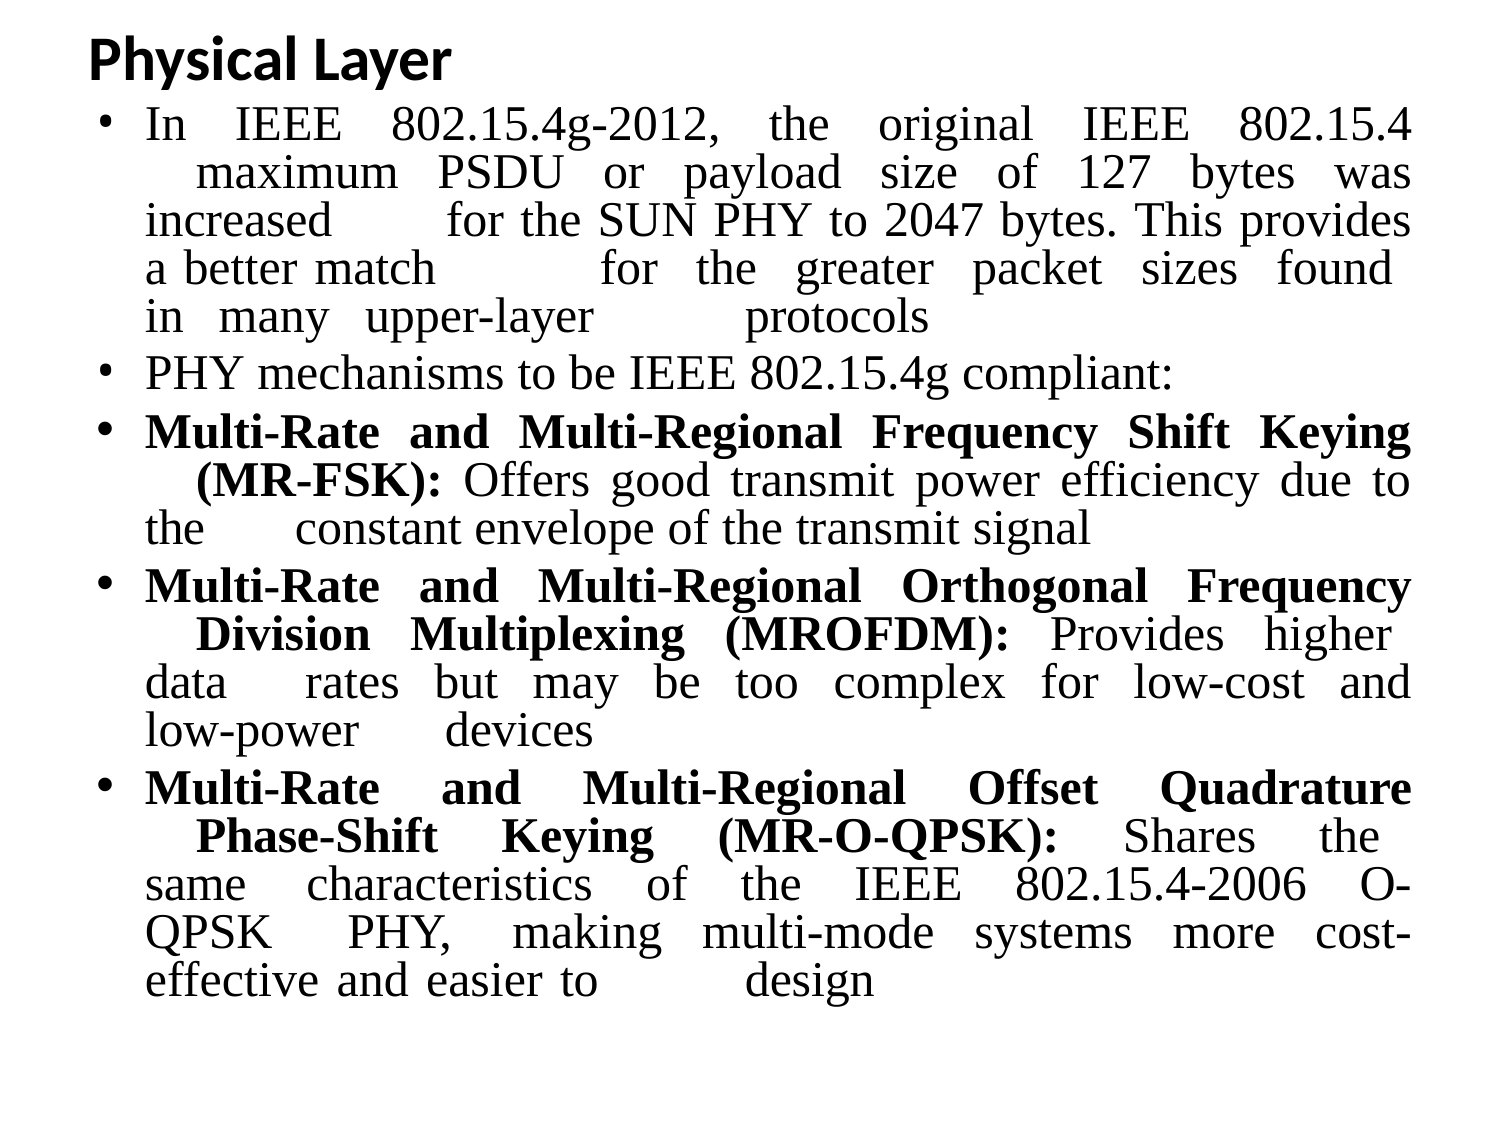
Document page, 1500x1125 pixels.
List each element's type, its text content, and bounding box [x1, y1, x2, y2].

text_box In IEEE 802.15.4g-2012, the original IEEE 802.15.4 maximum PSDU or payload size of 127 bytes was increased for the SUN PHY to 2047 bytes. This provides a better match for the greater packet sizes found in many upper-layer protocols PHY mechanisms to be IEEE 802.15.4g compliant: Multi-Rate and Multi-Regional Frequency Shift Keying (MR-FSK): Offers good transmit power efficiency due to the constant envelope of the transmit signal Multi-Rate and Multi-Regional Orthogonal Frequency Division Multiplexing (MROFDM): Provides higher data rates but may be too complex for low-cost and low-power devices Multi-Rate and Multi-Regional Offset Quadrature Phase-Shift Keying (MR-O-QPSK): Shares the same characteristics of the IEEE 802.15.4-2006 O-QPSK PHY, making multi-mode systems more cost-effective and easier to design [94, 88, 1413, 1006]
title Physical Layer [86, 14, 464, 205]
